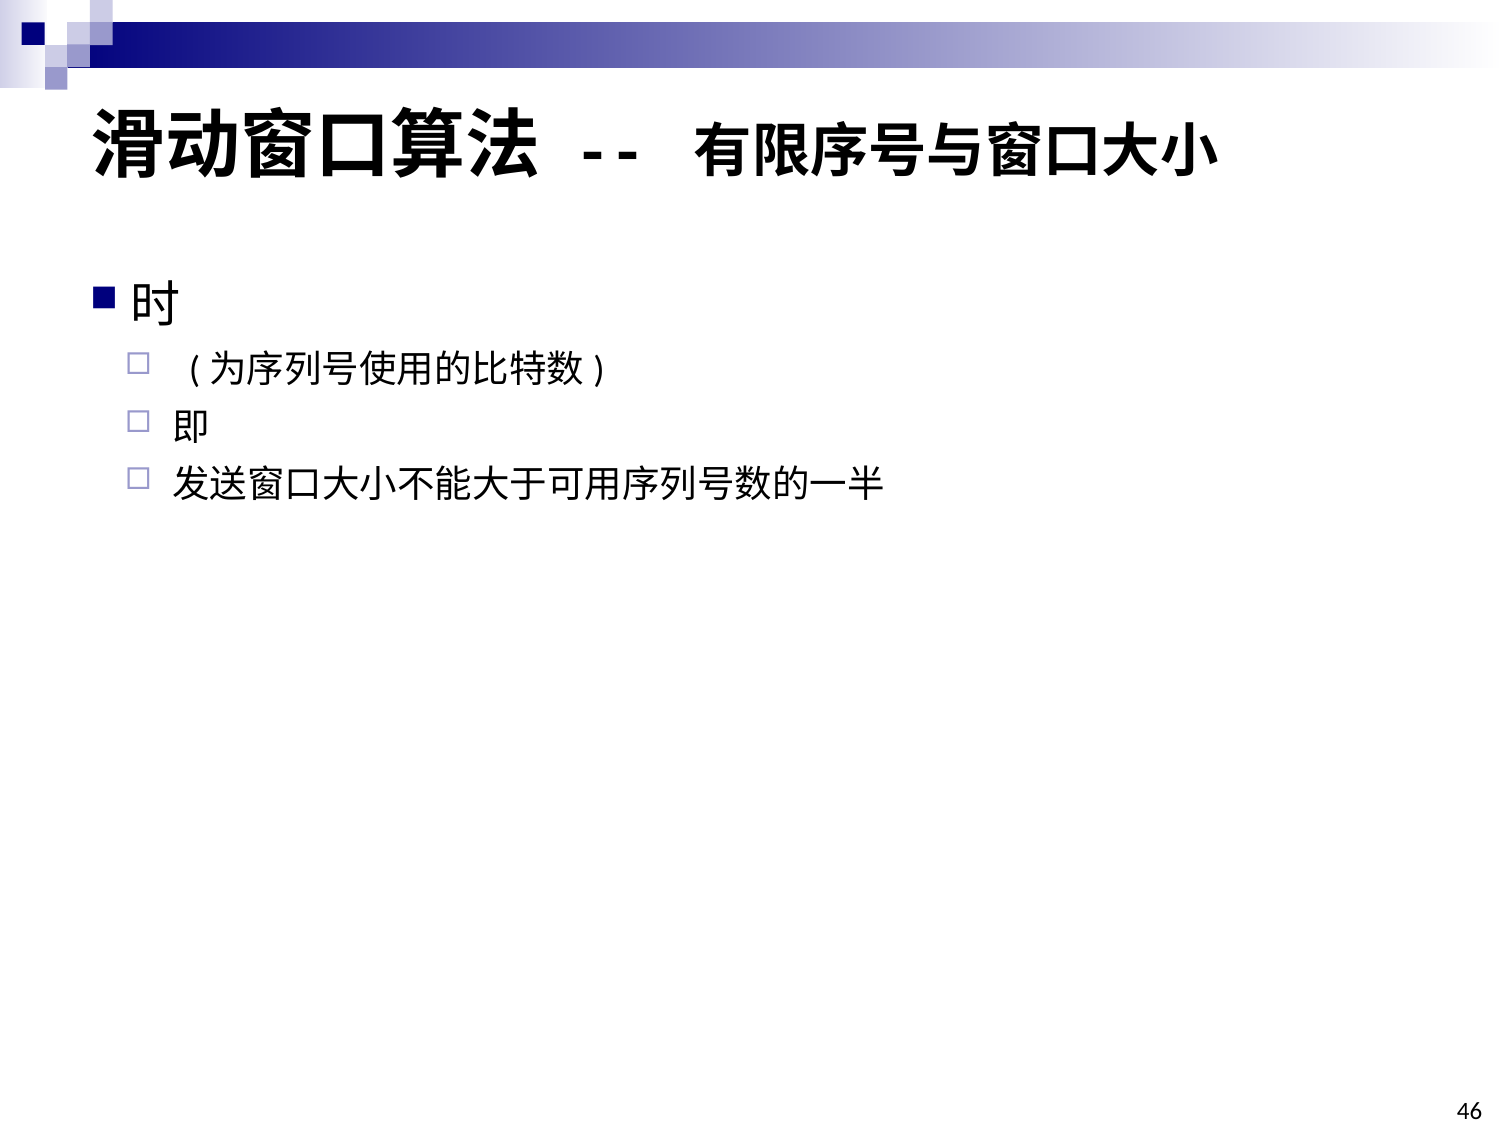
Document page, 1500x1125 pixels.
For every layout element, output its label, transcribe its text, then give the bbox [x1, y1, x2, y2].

title 滑动窗口算法 -- 有限序号与窗口大小 [75, 75, 1425, 209]
slide_number 46 [1448, 1100, 1483, 1125]
